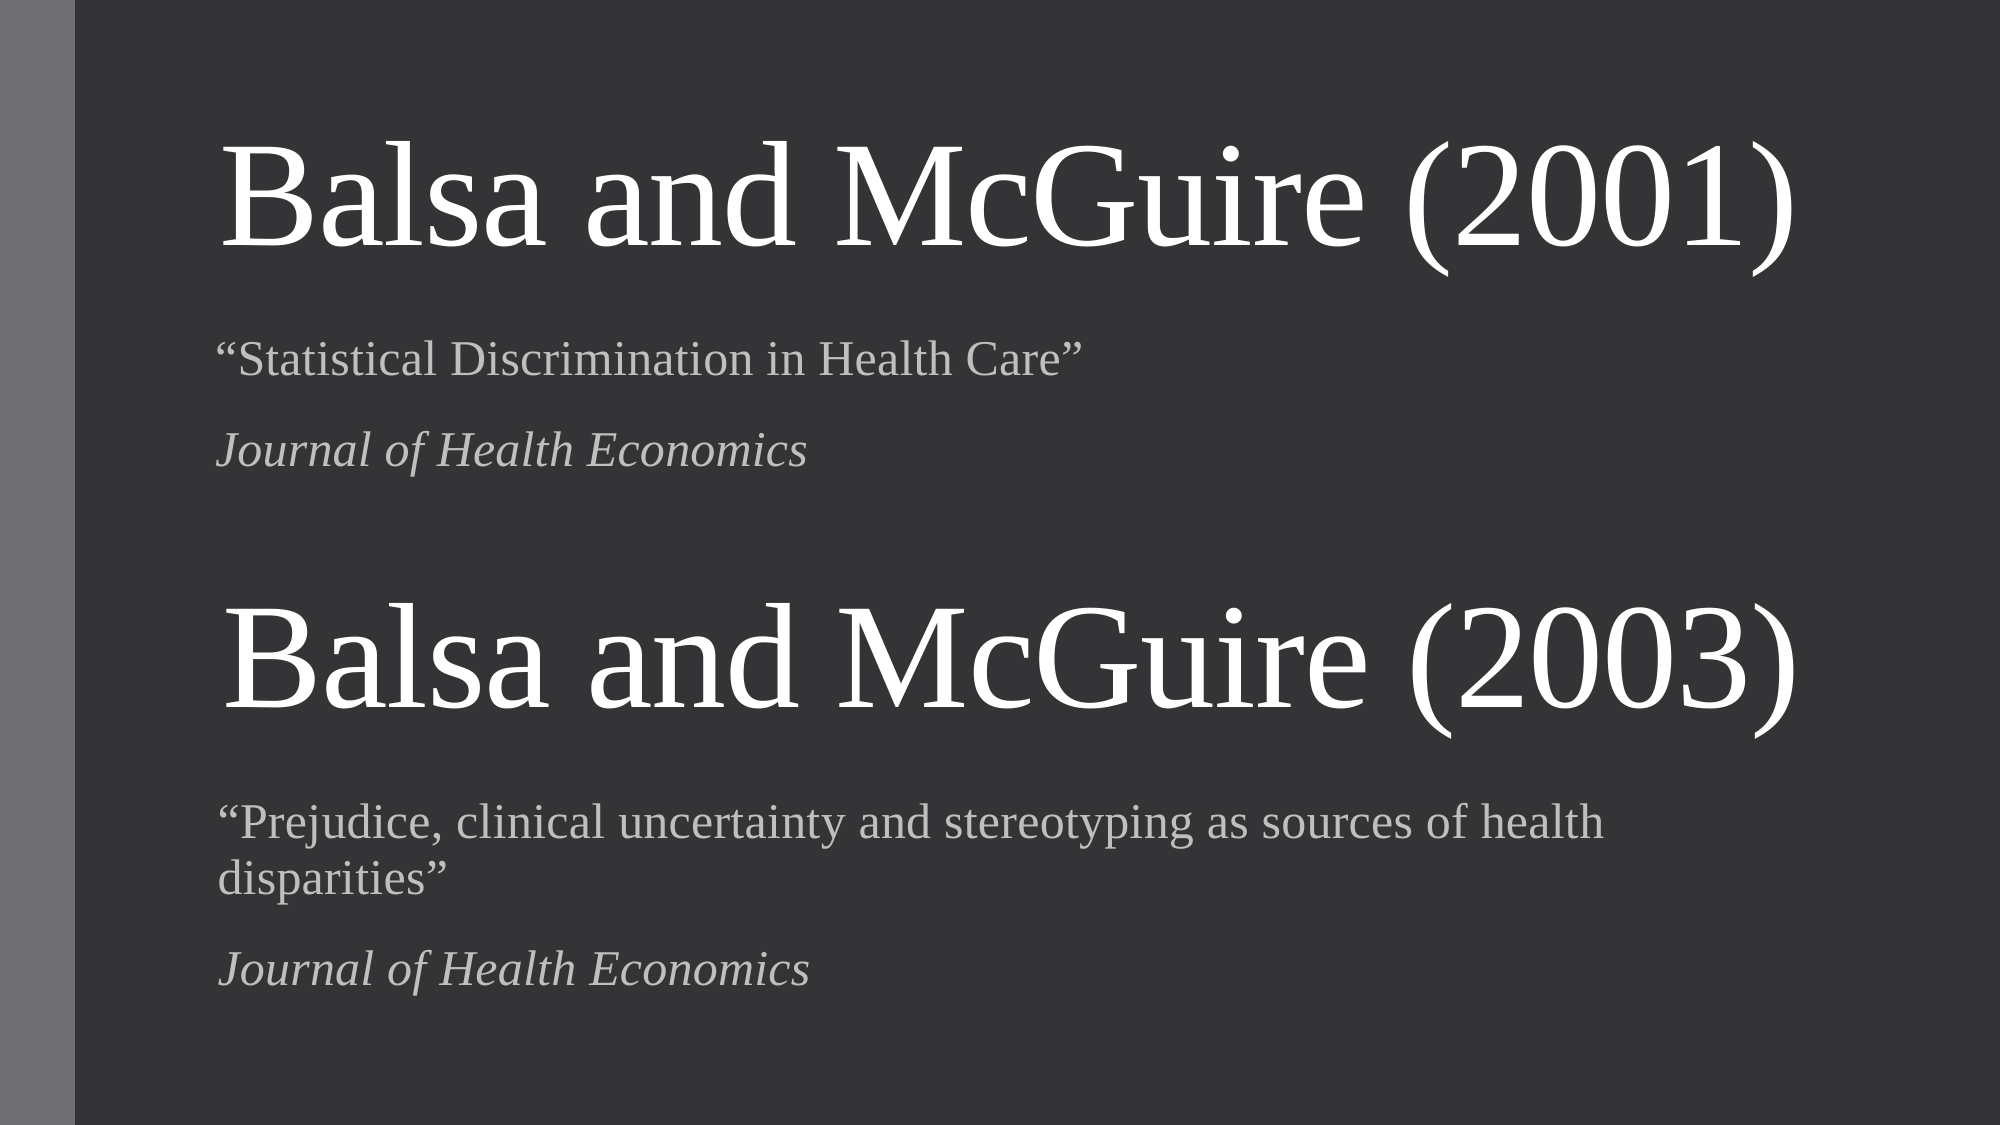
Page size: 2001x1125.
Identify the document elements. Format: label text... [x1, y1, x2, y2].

title Balsa and McGuire (2003) [206, 532, 1950, 746]
text_box “Statistical Discrimination in Health Care” Journal of Health Economics [199, 322, 1835, 600]
text_box Balsa and McGuire (2001) [204, 70, 1948, 284]
text_box “Prejudice, clinical uncertainty and stereotyping as sources of health disparities” Journal of Health Economics [202, 785, 1838, 1063]
